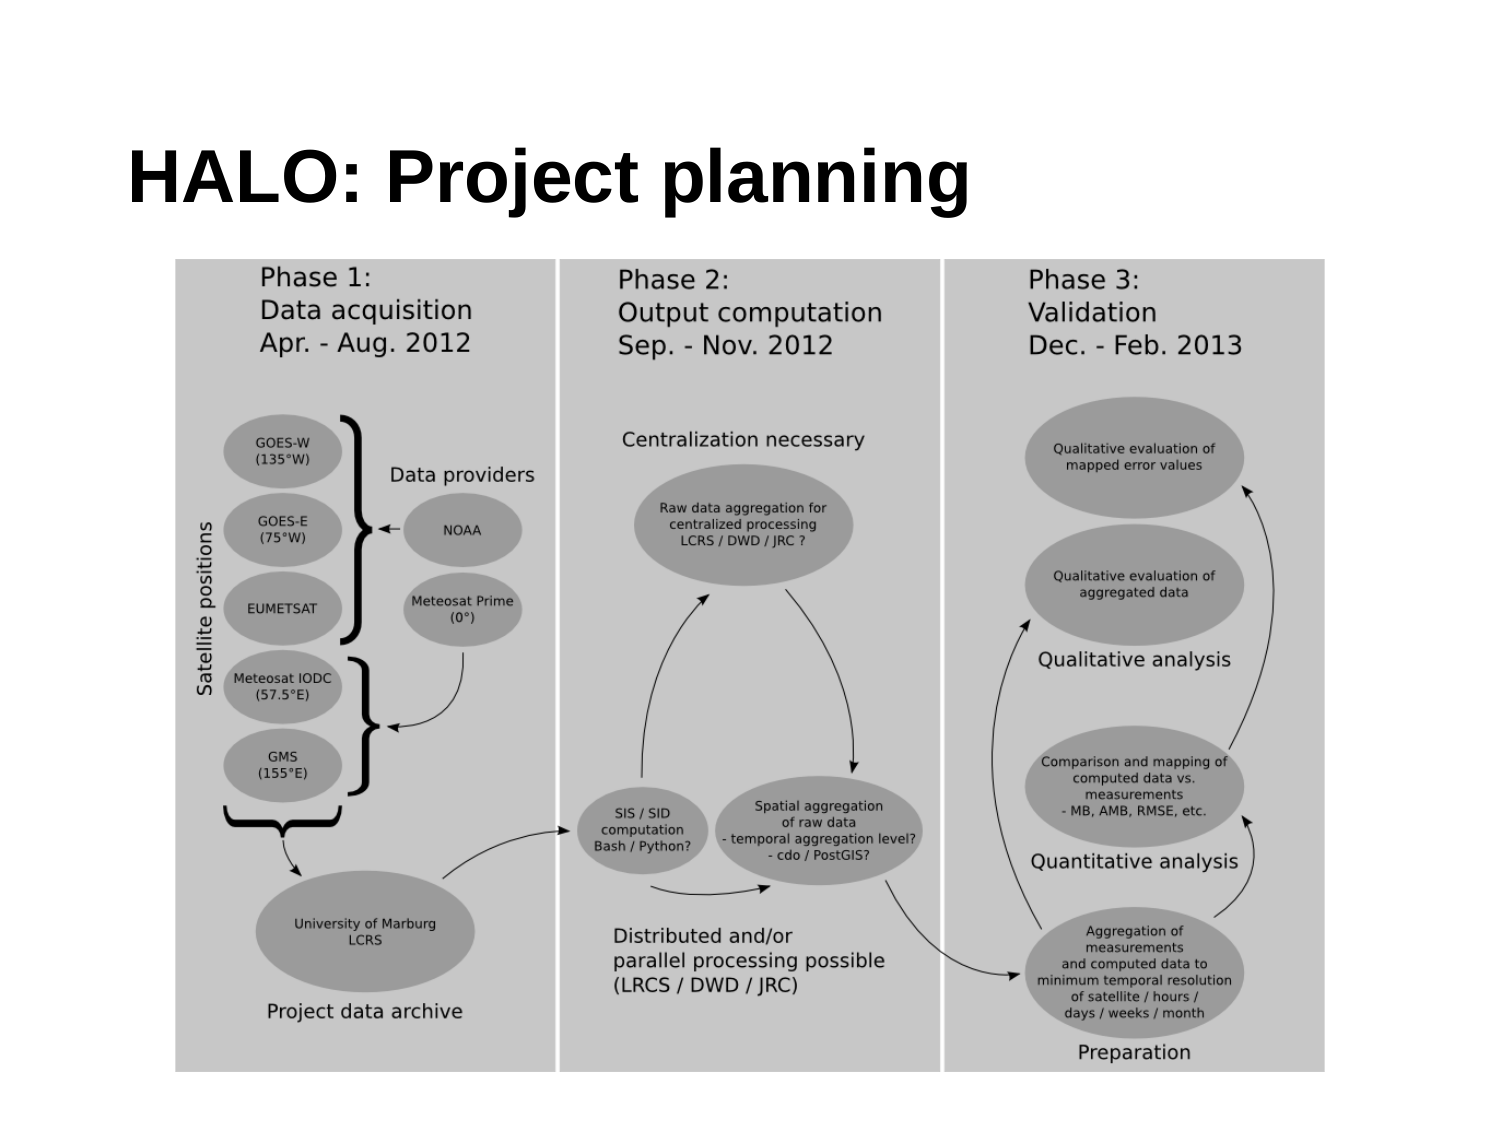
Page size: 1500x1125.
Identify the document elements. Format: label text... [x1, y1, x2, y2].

text_box [175, 259, 1325, 1072]
title HALO: Project planning [75, 14, 1425, 233]
